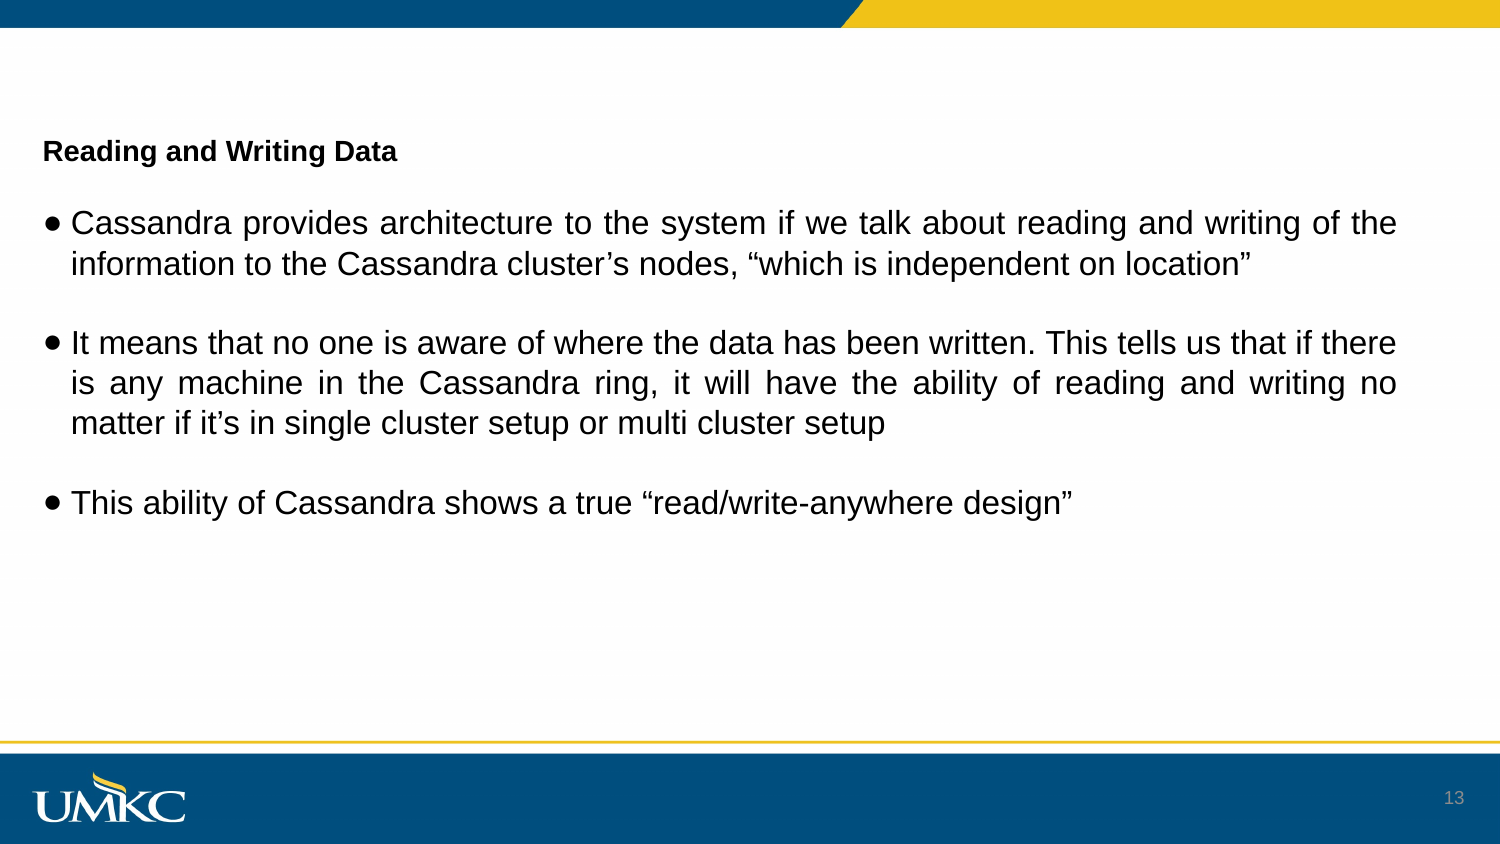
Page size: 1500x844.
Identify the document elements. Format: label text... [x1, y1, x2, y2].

picture [0, 0, 1500, 844]
slide_number 13 [1389, 764, 1480, 830]
list Reading and Writing Data Cassandra provides architecture to the system if we talk about reading and writing of the information to the Cassandra cluster’s nodes, “which is independent on location” It means that no one is aware of where the data has been written. This tells us that if there is any machine in the Cassandra ring, it will have the ability of reading and writing no matter if it’s in single cluster setup or multi cluster setup This ability of Cassandra shows a true “read/write-anywhere design” [27, 116, 1415, 678]
